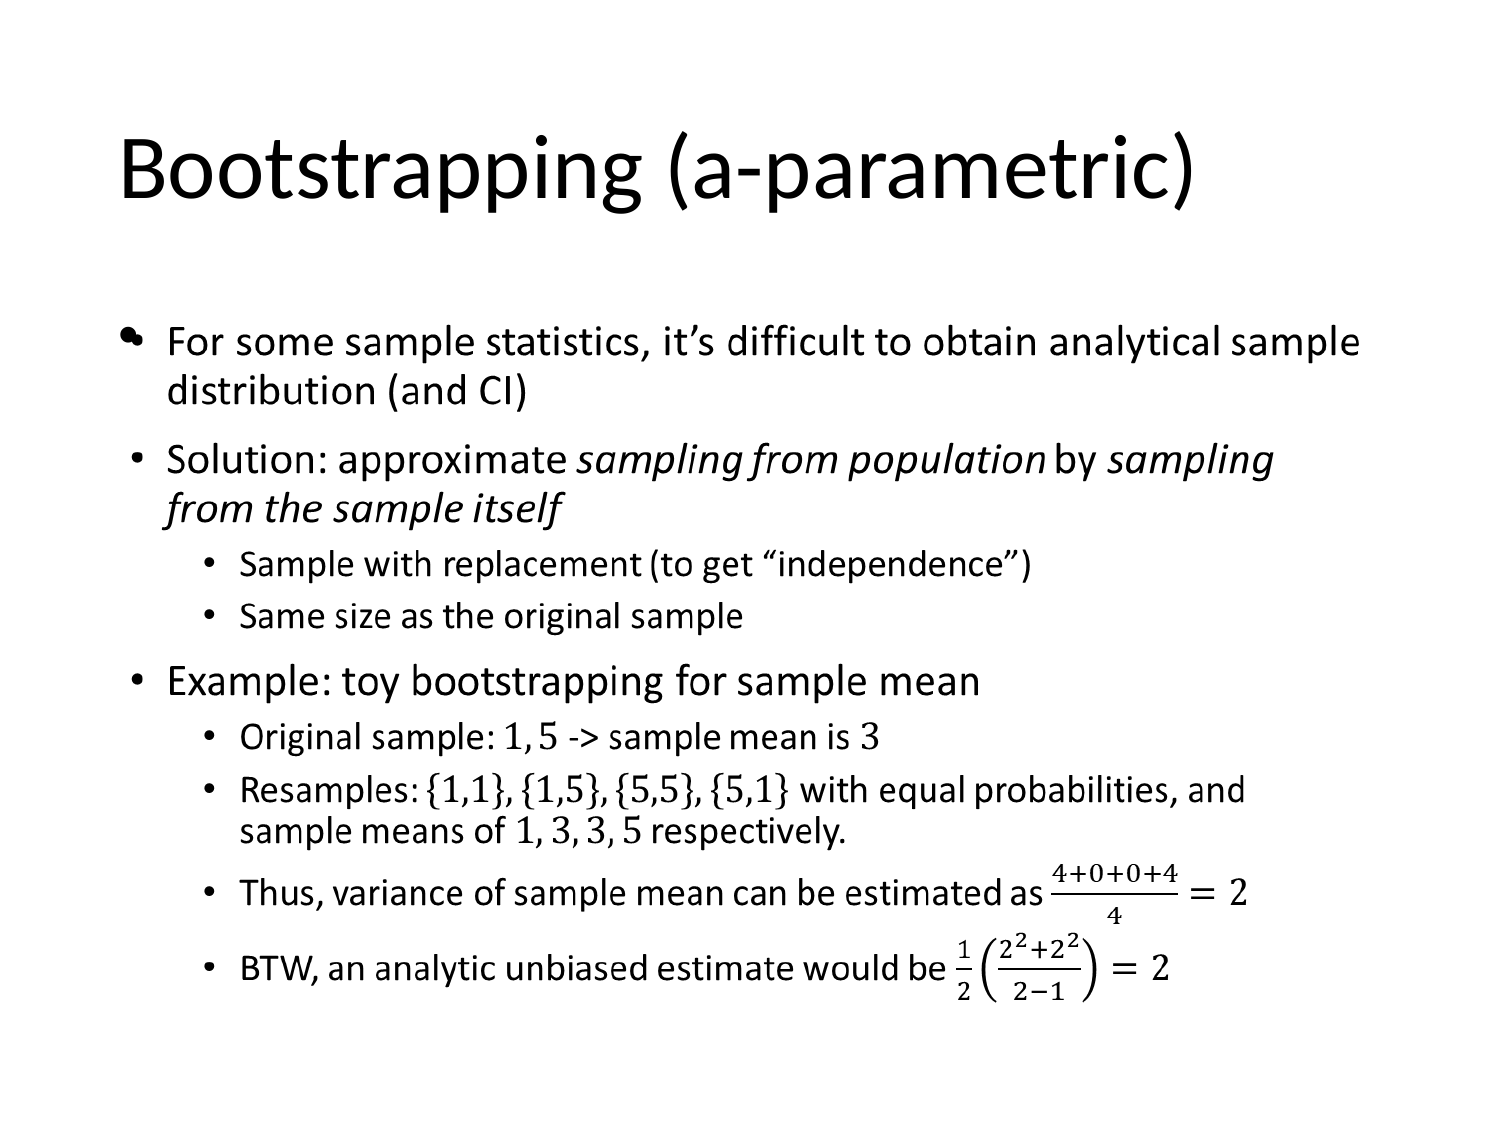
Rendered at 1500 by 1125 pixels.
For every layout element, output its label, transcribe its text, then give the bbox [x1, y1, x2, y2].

list [103, 299, 1397, 1014]
title Bootstrapping (a-parametric) [103, 59, 1397, 278]
